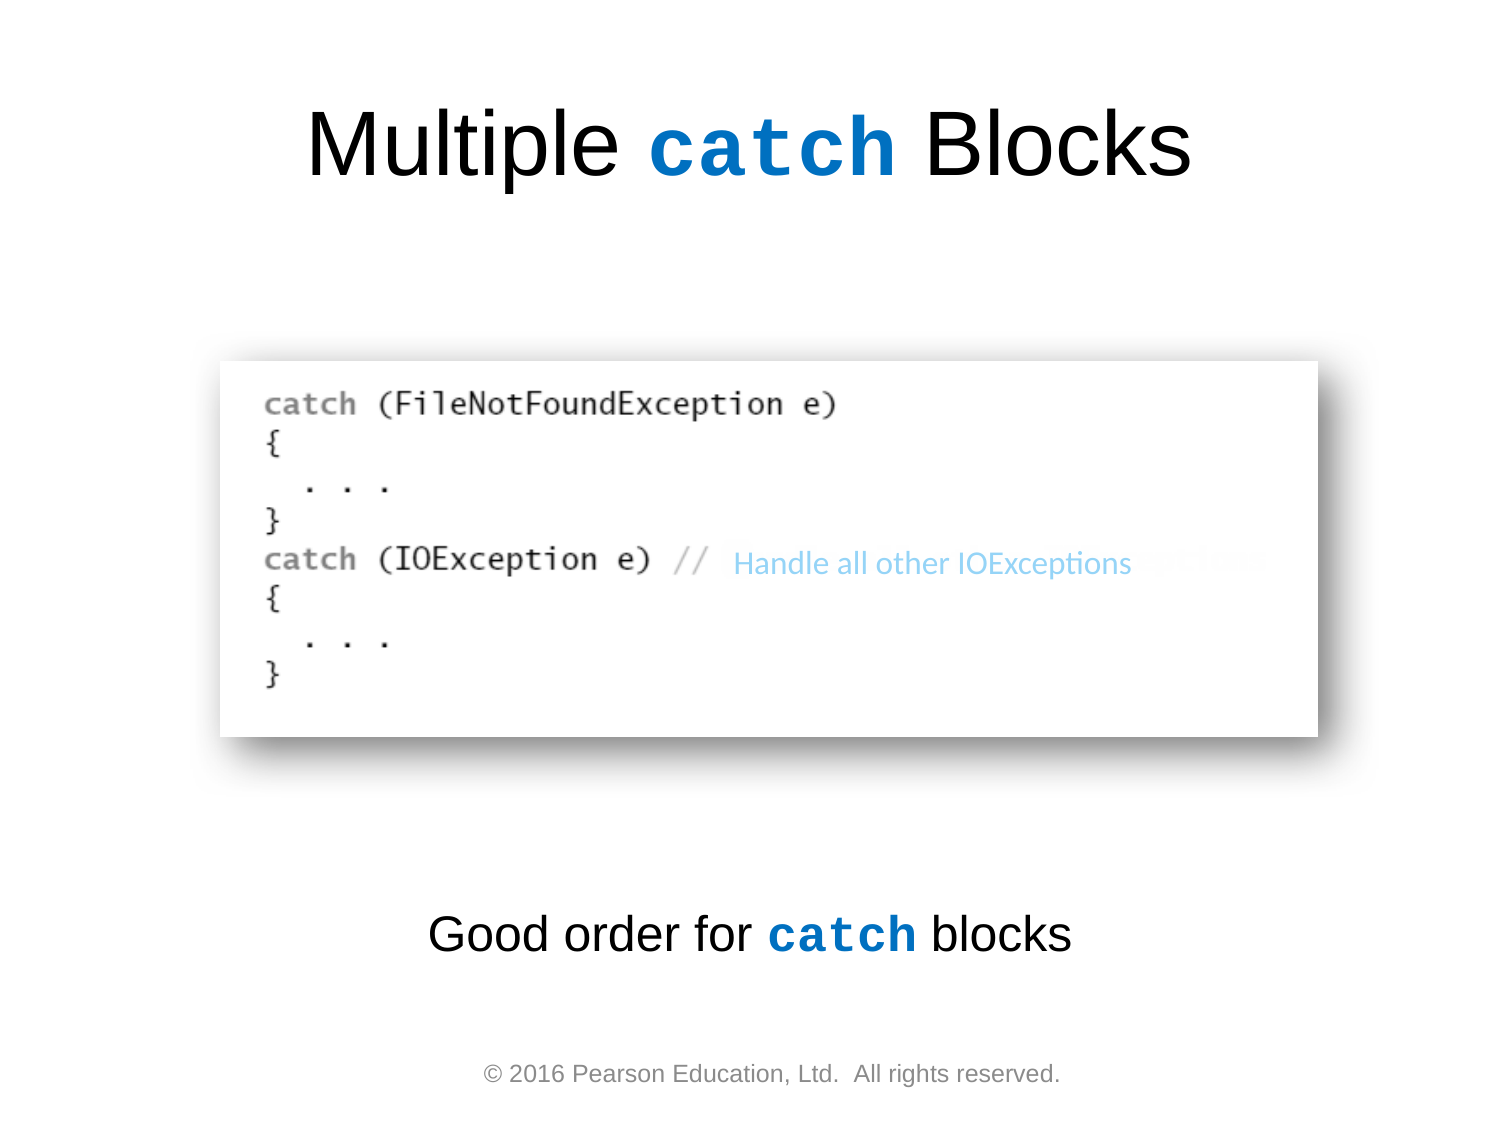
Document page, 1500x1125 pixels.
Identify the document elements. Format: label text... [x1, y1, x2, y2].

title Multiple catch Blocks [75, 45, 1425, 233]
footer © 2016 Pearson Education, Ltd. All rights reserved. [112, 1042, 1434, 1103]
picture [219, 361, 1318, 737]
list Good order for catch blocks [102, 893, 1398, 1017]
